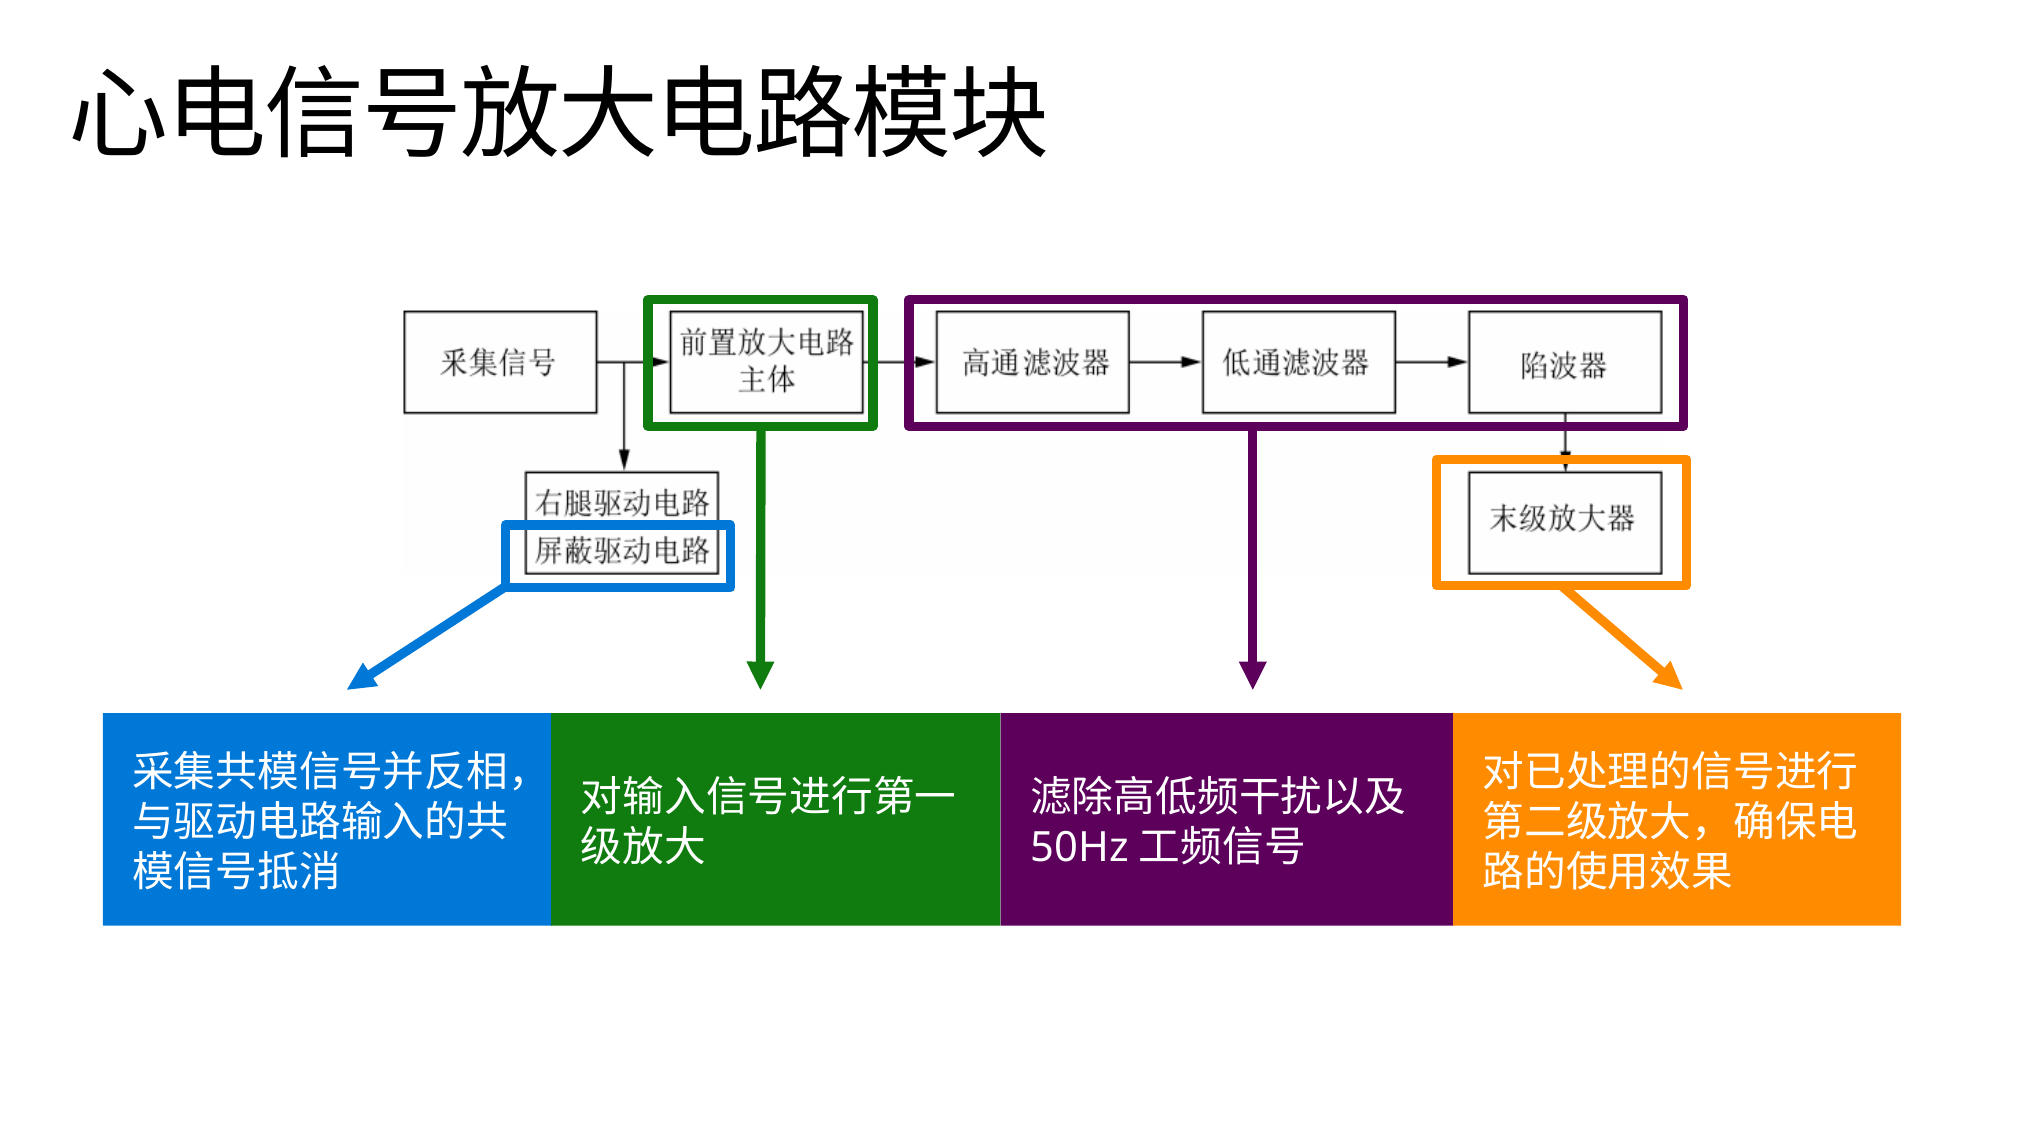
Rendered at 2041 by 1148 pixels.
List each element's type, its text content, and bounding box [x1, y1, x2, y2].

picture [357, 248, 1705, 612]
text_box 采集共模信号并反相，与驱动电路输入的共 模信号抵消 [102, 712, 550, 927]
title 心电信号放大电路模块 [45, 48, 1996, 199]
text_box 对已处理的信号进行 第二级放大，确保电 路的使用效果 [1452, 712, 1902, 927]
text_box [1561, 585, 1683, 690]
text_box 滤除高低频干扰以及50Hz工频信号 [1000, 712, 1452, 927]
text_box 对输入信号进行第一 级放大 [550, 712, 1000, 927]
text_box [346, 584, 509, 690]
